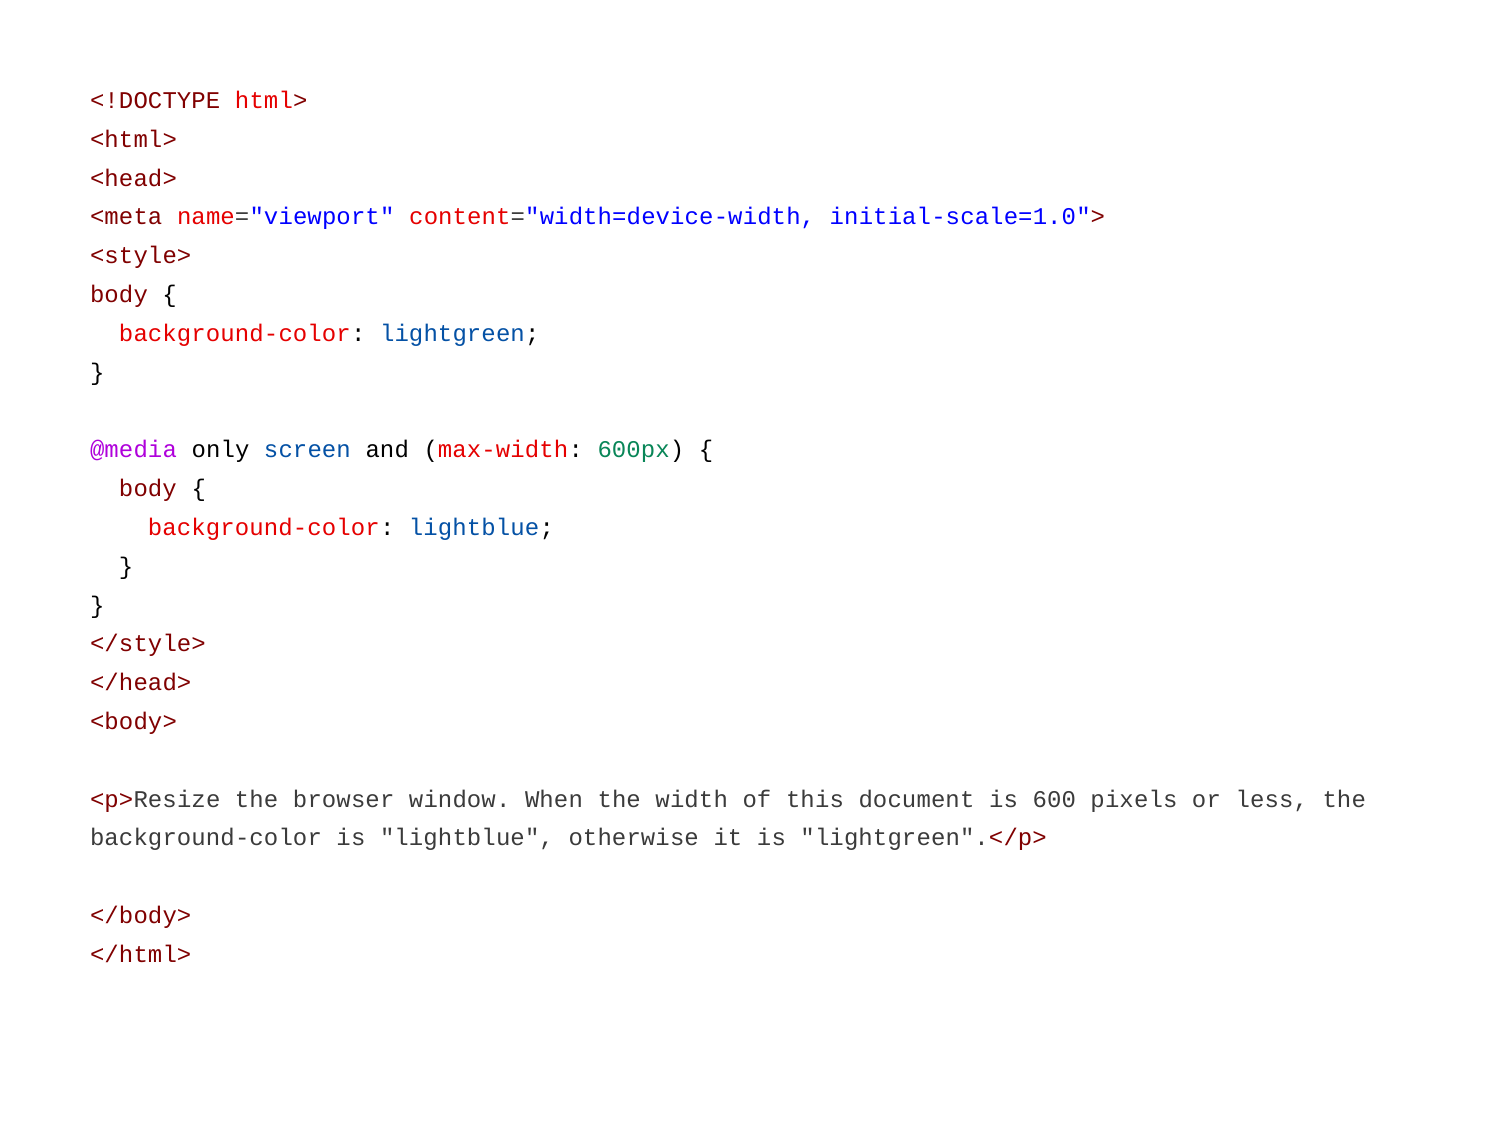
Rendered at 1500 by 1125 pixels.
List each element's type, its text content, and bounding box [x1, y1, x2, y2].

list <!DOCTYPE html> <html> <head> <meta name="viewport" content="width=device-width, initial-scale=1.0"> <style> body { background-color: lightgreen; } @media only screen and (max-width: 600px) { body { background-color: lightblue; } } </style> </head> <body> <p>Resize the browser window. When the width of this document is 600 pixels or less, the background-color is "lightblue", otherwise it is "lightgreen".</p> </body> </html> [75, 67, 1425, 1005]
